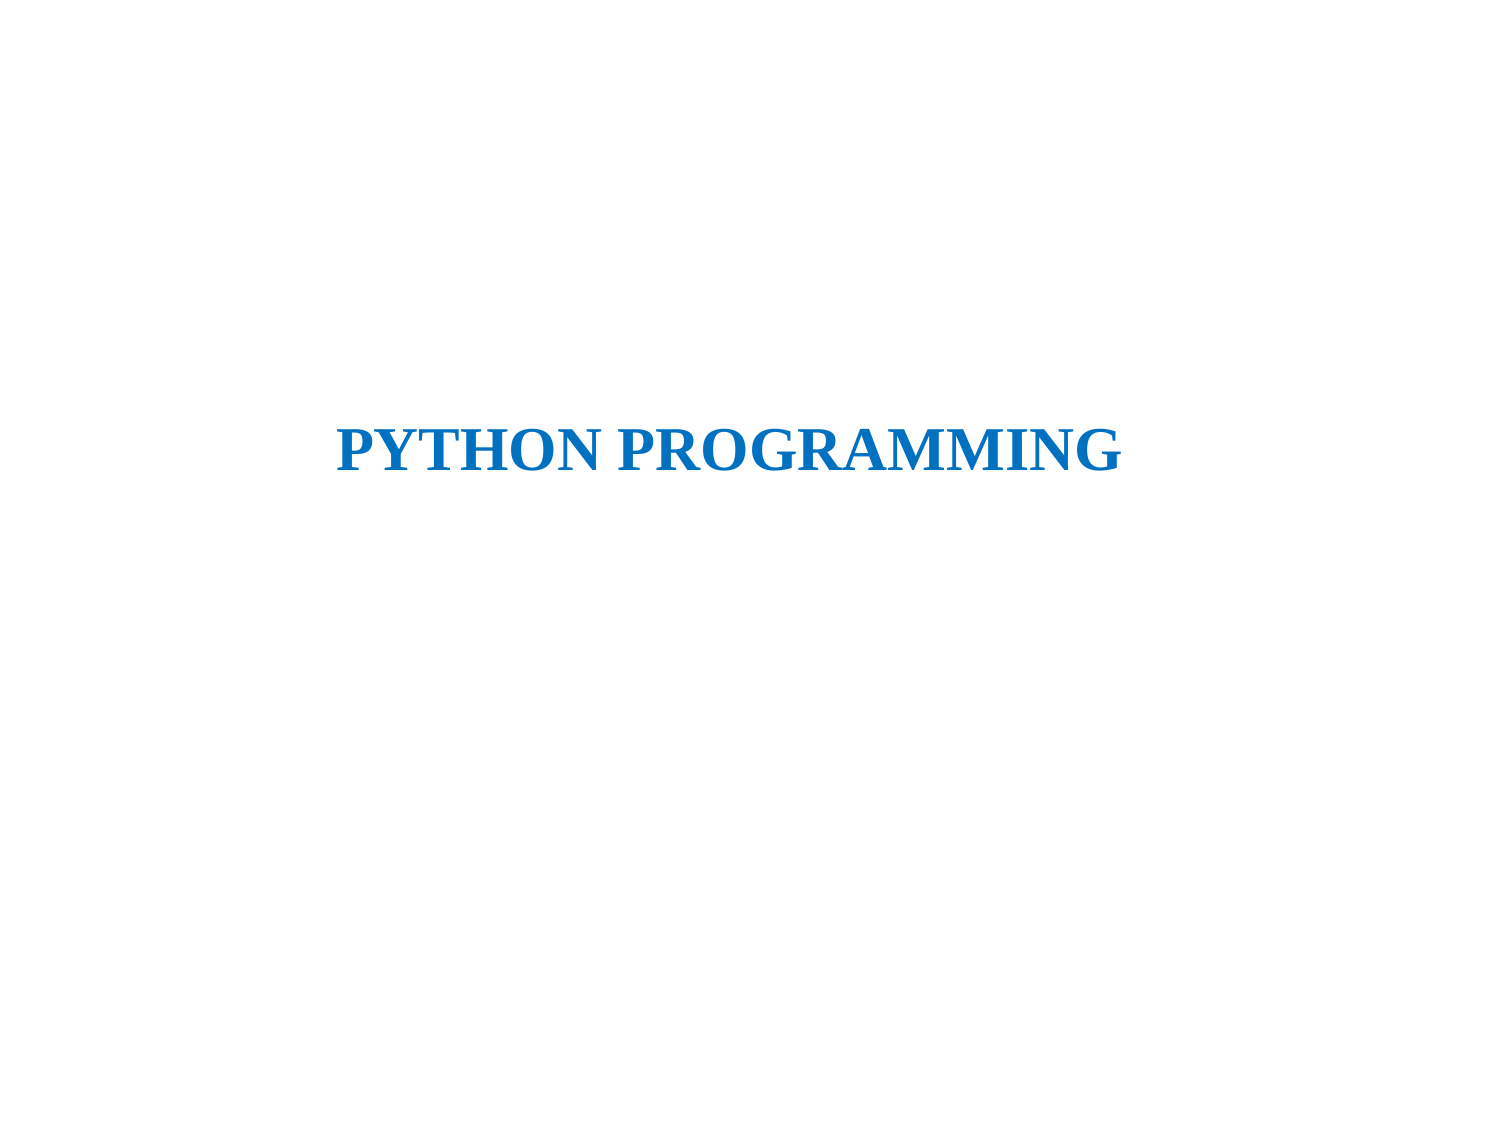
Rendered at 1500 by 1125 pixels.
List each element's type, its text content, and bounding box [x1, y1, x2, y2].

title PYTHON PROGRAMMING [99, 399, 1375, 642]
